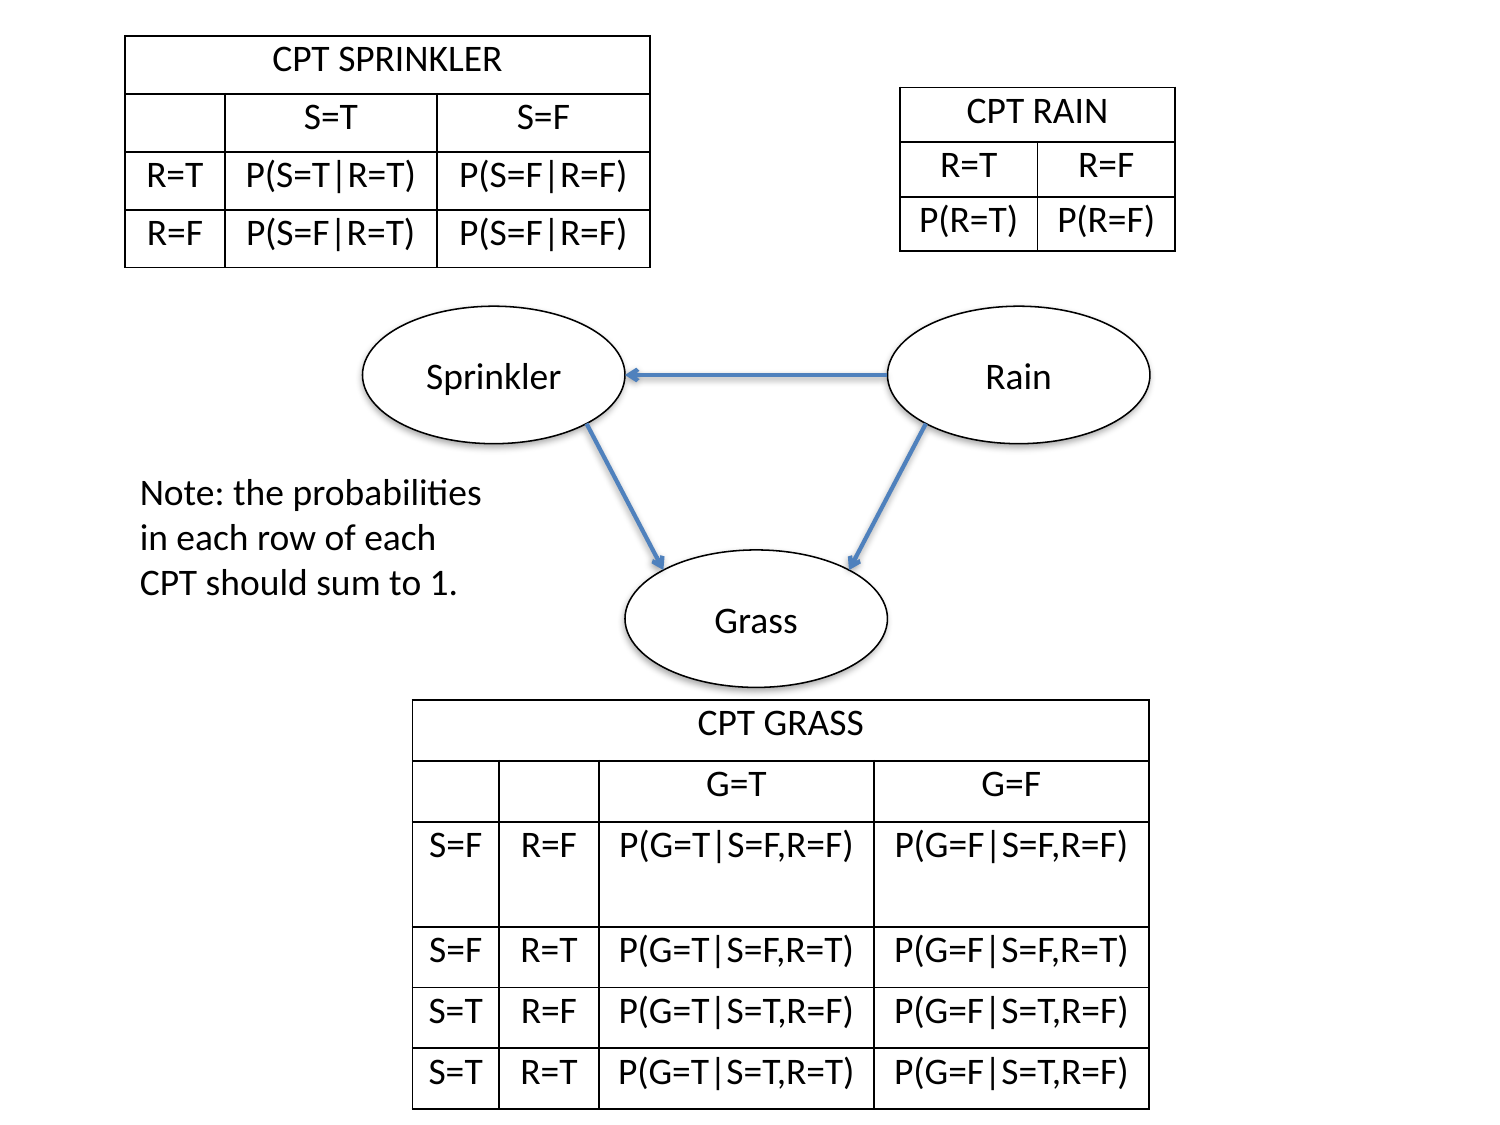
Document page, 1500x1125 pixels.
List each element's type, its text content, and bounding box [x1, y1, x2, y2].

table_cell P(S=F|R=F) [438, 153, 649, 209]
table_cell S=T [226, 95, 436, 151]
text_box Note: the probabilities in each row of each CPT should sum to 1. [124, 460, 513, 611]
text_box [813, 458, 961, 536]
text_box Sprinkler [361, 305, 626, 445]
table_cell R=F [1038, 143, 1174, 196]
table_cell P(G=F|S=F,R=F) [875, 823, 1148, 926]
table_cell P(R=F) [1038, 198, 1174, 250]
table_cell G=T [600, 762, 873, 821]
table_cell P(G=F|S=T,R=F) [875, 1049, 1148, 1108]
table_cell G=F [875, 762, 1148, 821]
table_cell R=F [500, 823, 598, 926]
table_cell R=T [901, 143, 1037, 196]
text_box Rain [886, 305, 1151, 445]
table_cell S=T [413, 1049, 498, 1108]
table_header CPT GRASS [413, 701, 1148, 760]
table_cell S=T [413, 988, 498, 1047]
table_cell P(G=T|S=T,R=F) [600, 988, 873, 1047]
table_cell P(G=F|S=T,R=F) [875, 988, 1148, 1047]
table_cell S=F [438, 95, 649, 151]
table_cell P(S=F|R=T) [226, 211, 436, 267]
table_cell P(G=T|S=F,R=T) [600, 928, 873, 987]
text_box Grass [624, 549, 889, 689]
table_header CPT RAIN [901, 88, 1174, 141]
table_cell R=T [500, 928, 598, 987]
table_cell P(S=T|R=T) [226, 153, 436, 209]
table_cell [500, 762, 598, 821]
table_cell P(G=T|S=F,R=F) [600, 823, 873, 926]
table_cell S=F [413, 823, 498, 926]
table_cell [126, 95, 224, 151]
table_cell P(G=F|S=F,R=T) [875, 928, 1148, 987]
table_cell R=F [126, 211, 224, 267]
table_cell R=F [500, 988, 598, 1047]
table_cell P(G=T|S=T,R=T) [600, 1049, 873, 1108]
table_header CPT SPRINKLER [126, 37, 649, 93]
table_cell P(S=F|R=F) [438, 211, 649, 267]
table_cell P(R=T) [901, 198, 1037, 250]
table_cell S=F [413, 928, 498, 987]
table_cell [413, 762, 498, 821]
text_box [551, 458, 699, 536]
table_cell R=T [126, 153, 224, 209]
table_cell R=T [500, 1049, 598, 1108]
